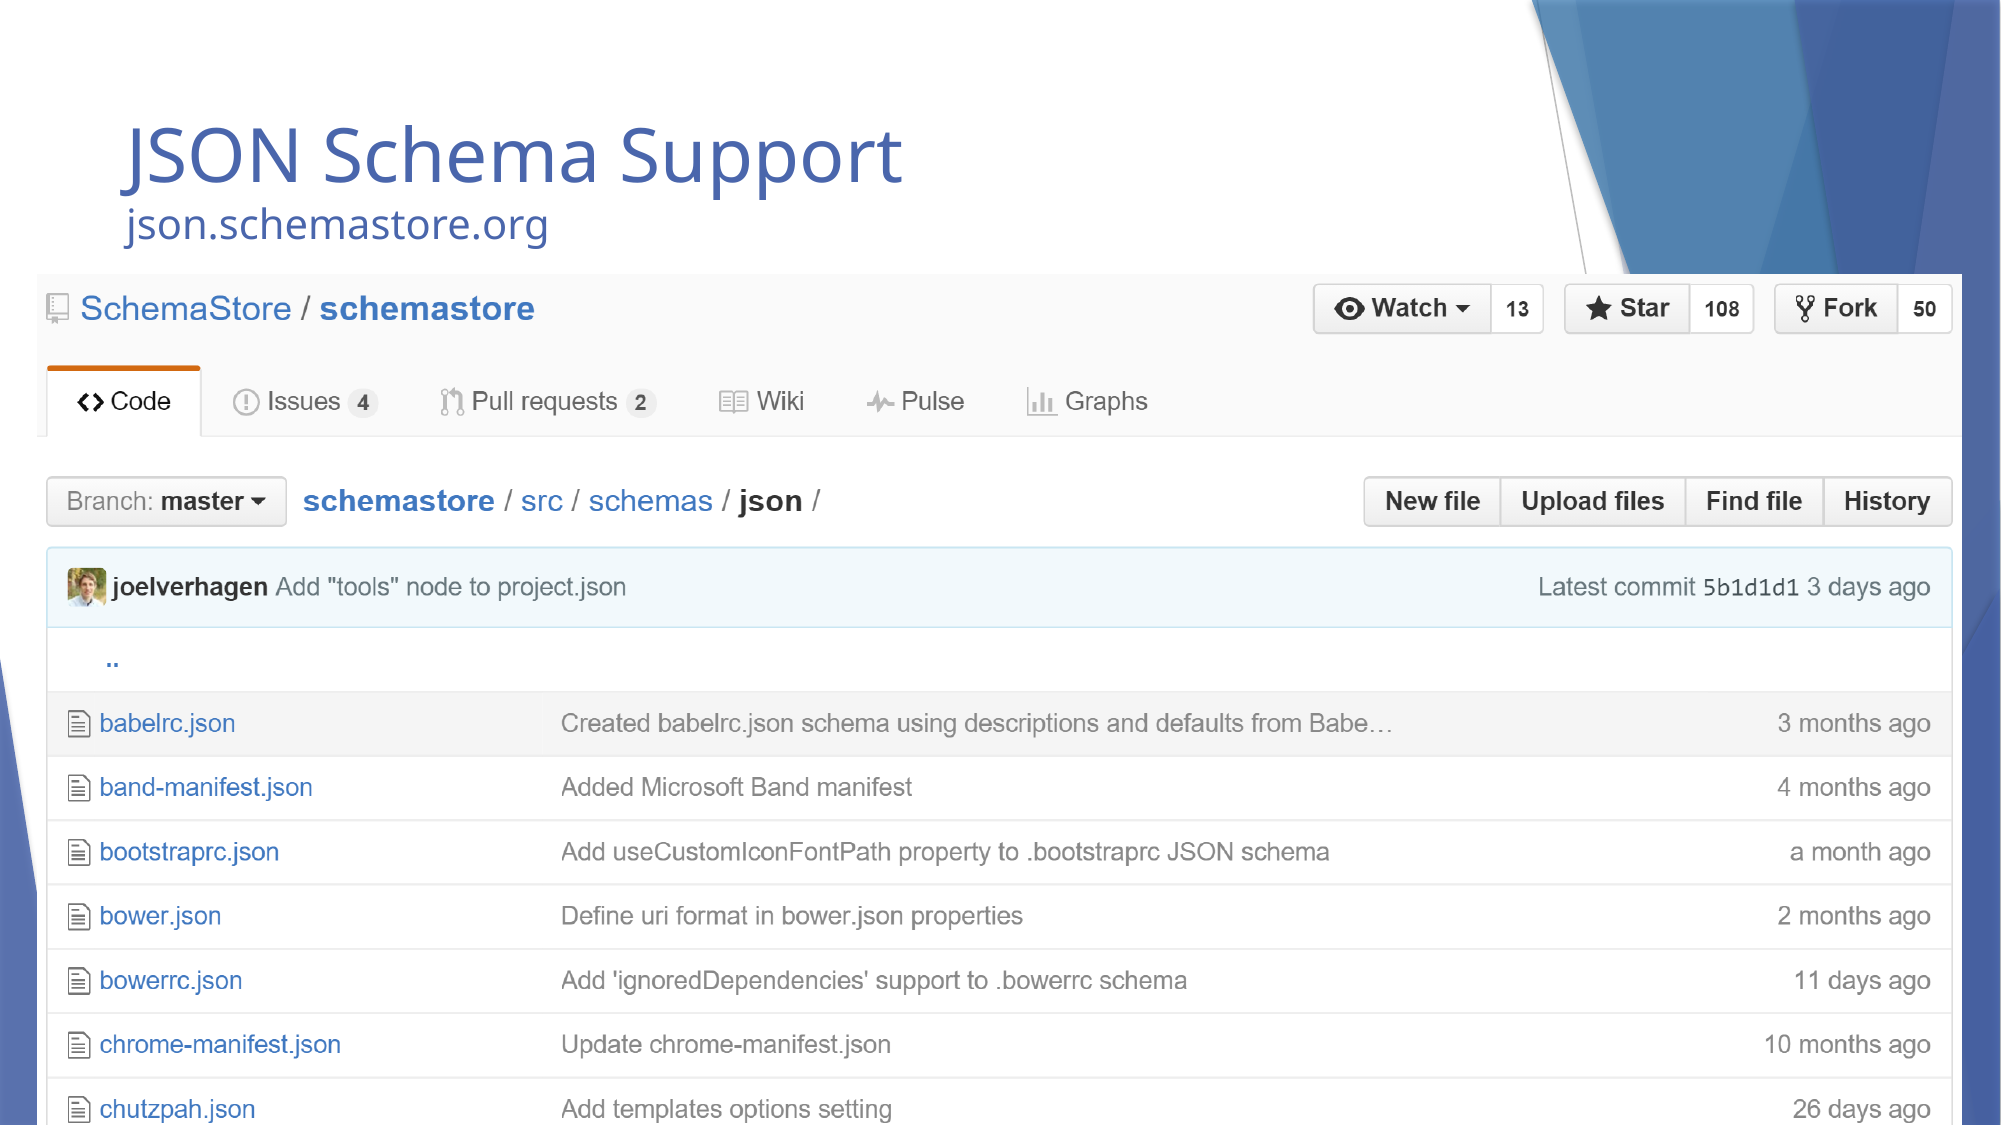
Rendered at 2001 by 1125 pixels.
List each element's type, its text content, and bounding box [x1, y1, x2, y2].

title JSON Schema Support json.schemastore.org [111, 99, 1522, 272]
picture [37, 274, 1963, 1125]
